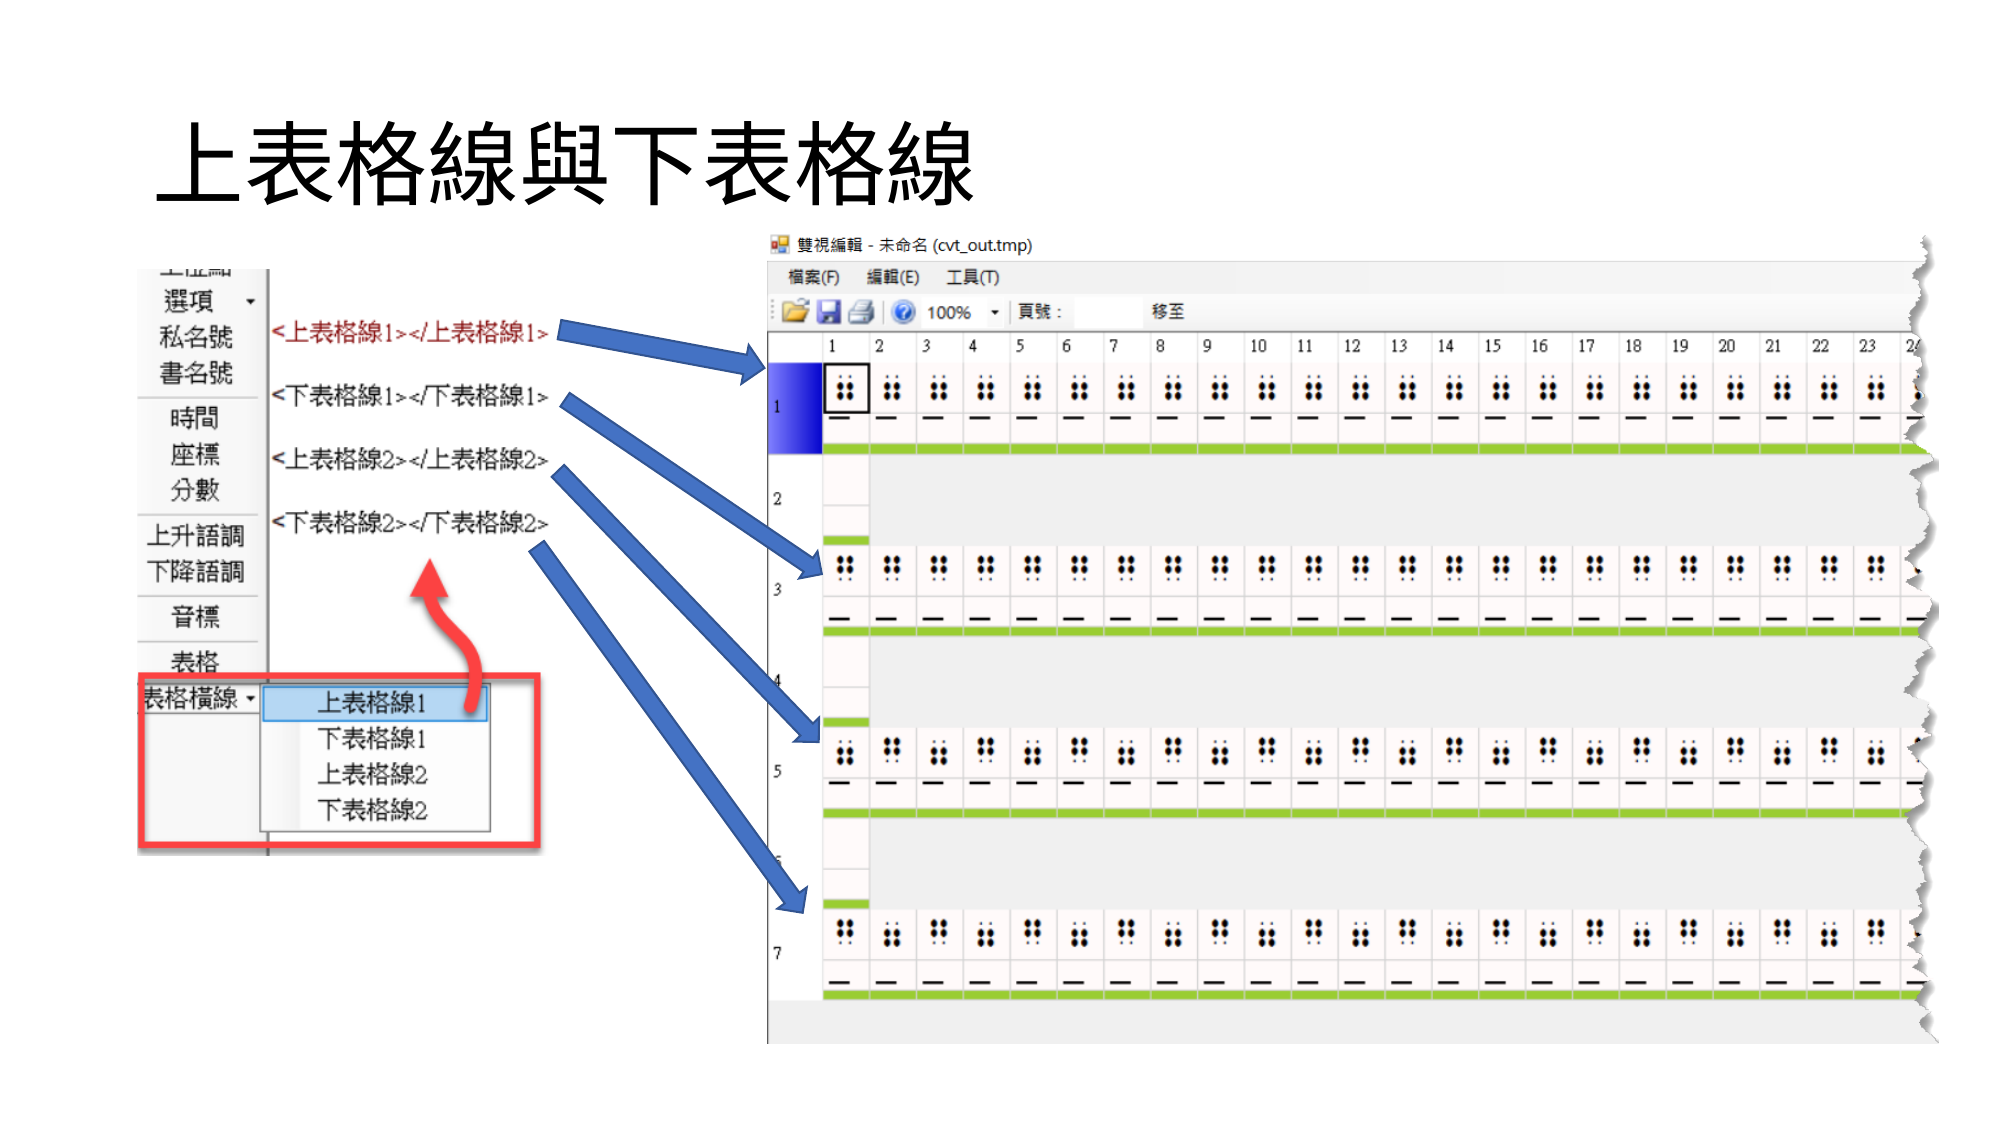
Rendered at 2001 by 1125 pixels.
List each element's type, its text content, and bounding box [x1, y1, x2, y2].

picture [137, 269, 572, 856]
text_box [572, 577, 767, 881]
picture [767, 229, 1939, 1045]
text_box [572, 471, 767, 703]
text_box [572, 393, 767, 548]
text_box [572, 320, 766, 387]
title 上表格線與下表格線 [137, 59, 1863, 278]
